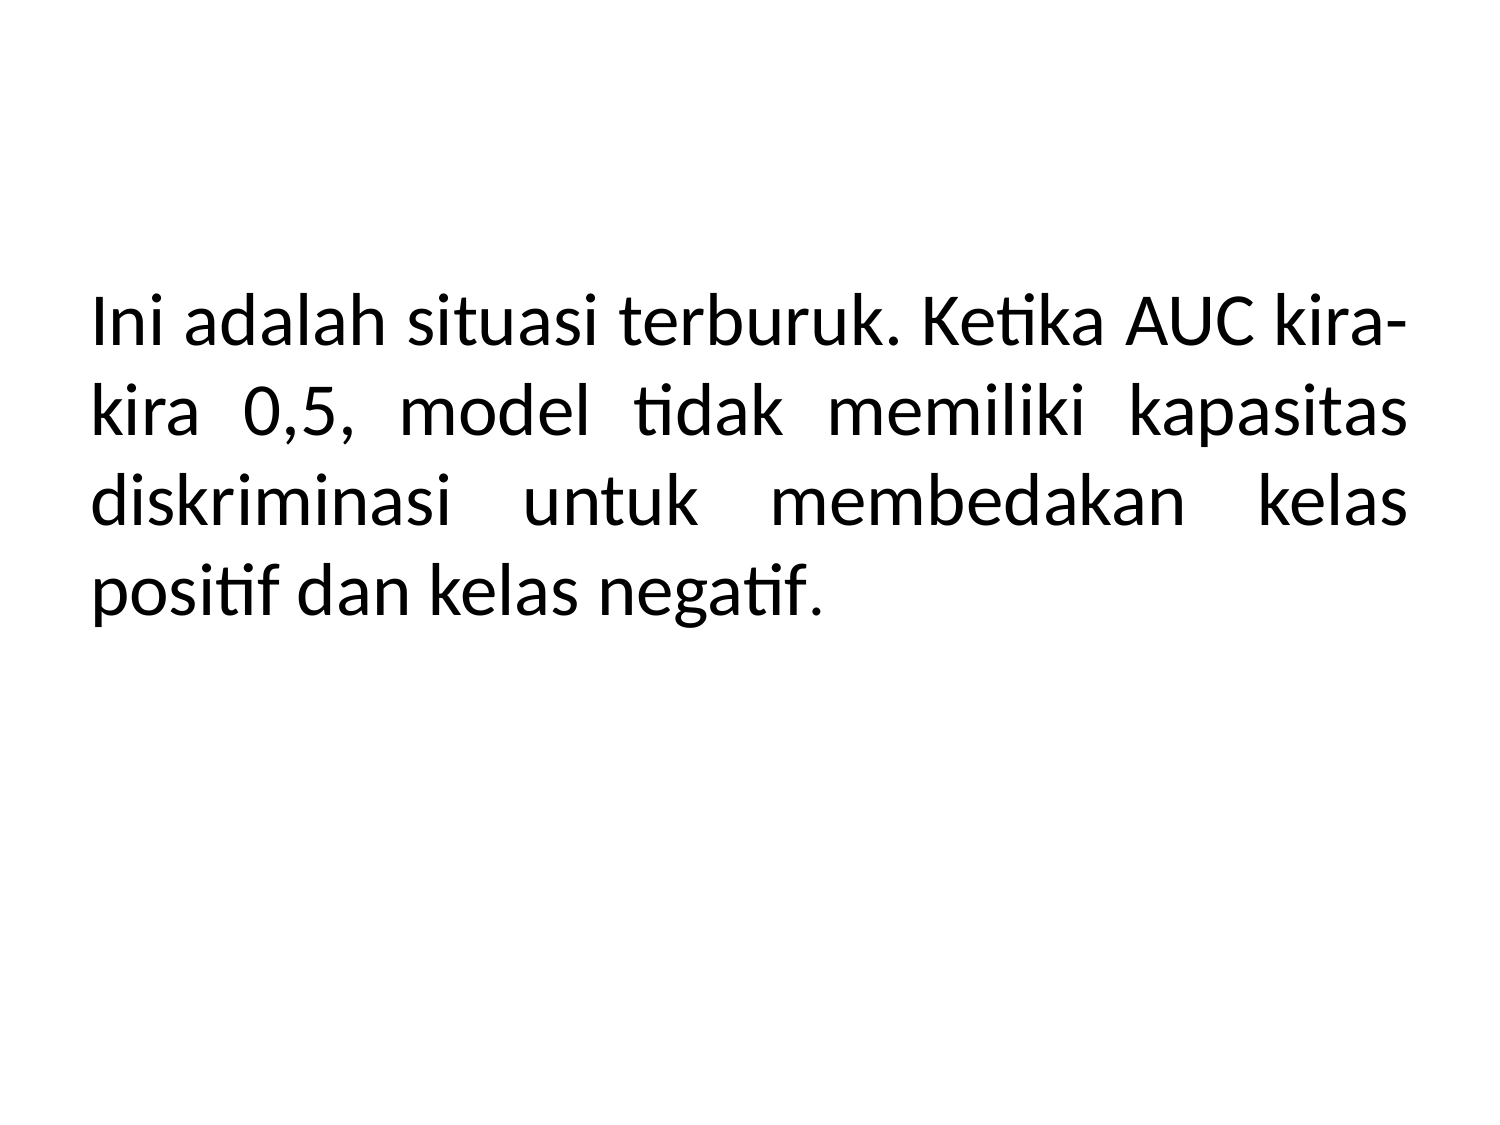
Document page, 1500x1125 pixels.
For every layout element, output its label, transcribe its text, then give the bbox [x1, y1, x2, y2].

list Ini adalah situasi terburuk. Ketika AUC kira-kira 0,5, model tidak memiliki kapasitas diskriminasi untuk membedakan kelas positif dan kelas negatif. [75, 262, 1425, 1005]
